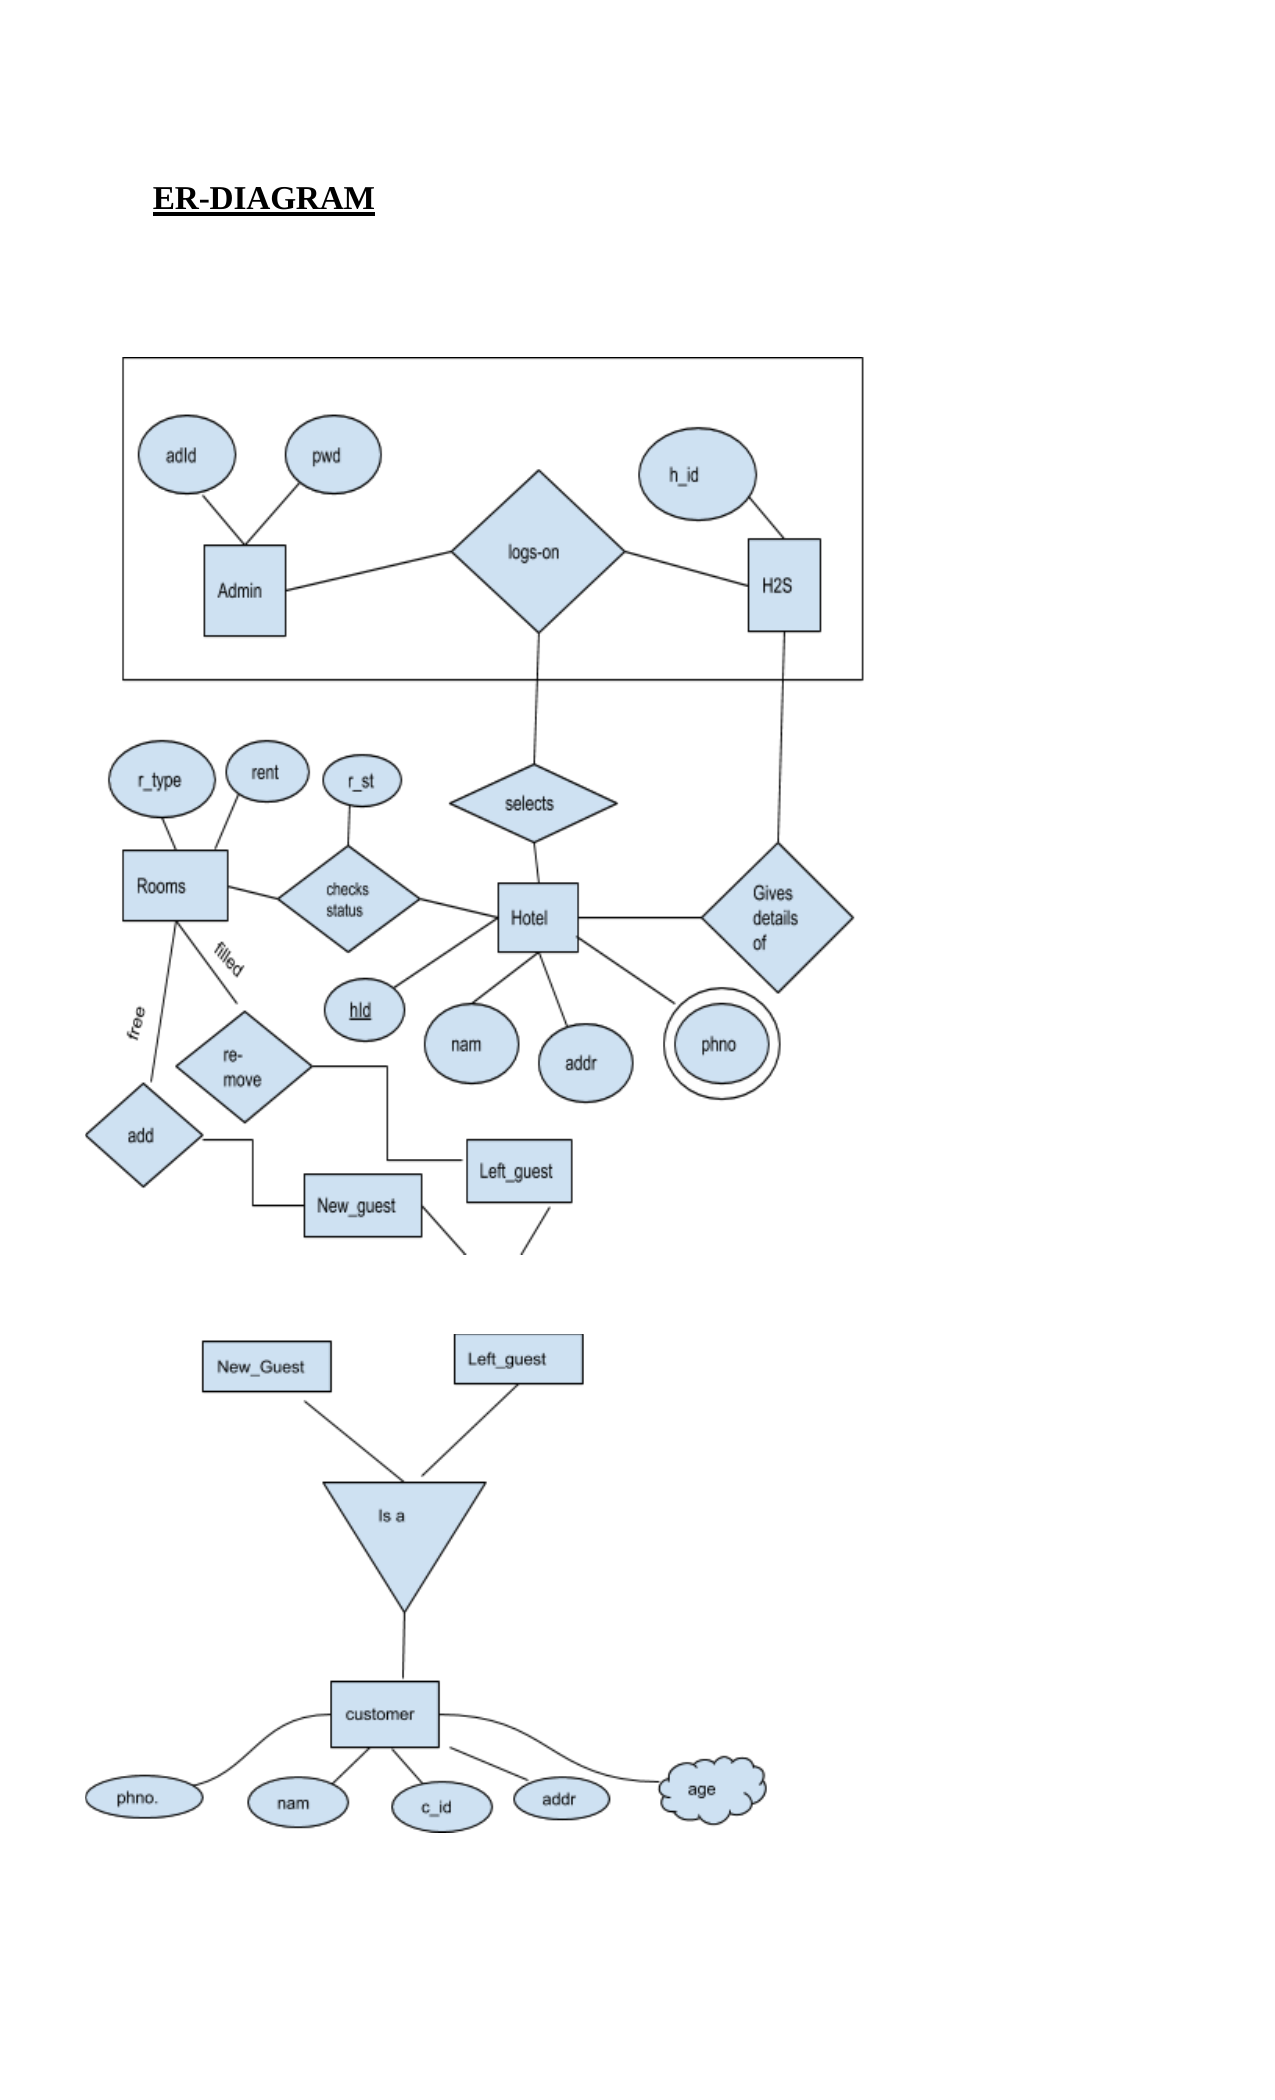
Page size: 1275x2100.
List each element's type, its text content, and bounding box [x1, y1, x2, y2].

text_box [85, 1334, 767, 1833]
text_box [85, 357, 895, 1255]
text_box ER-DIAGRAM [150, 174, 380, 217]
